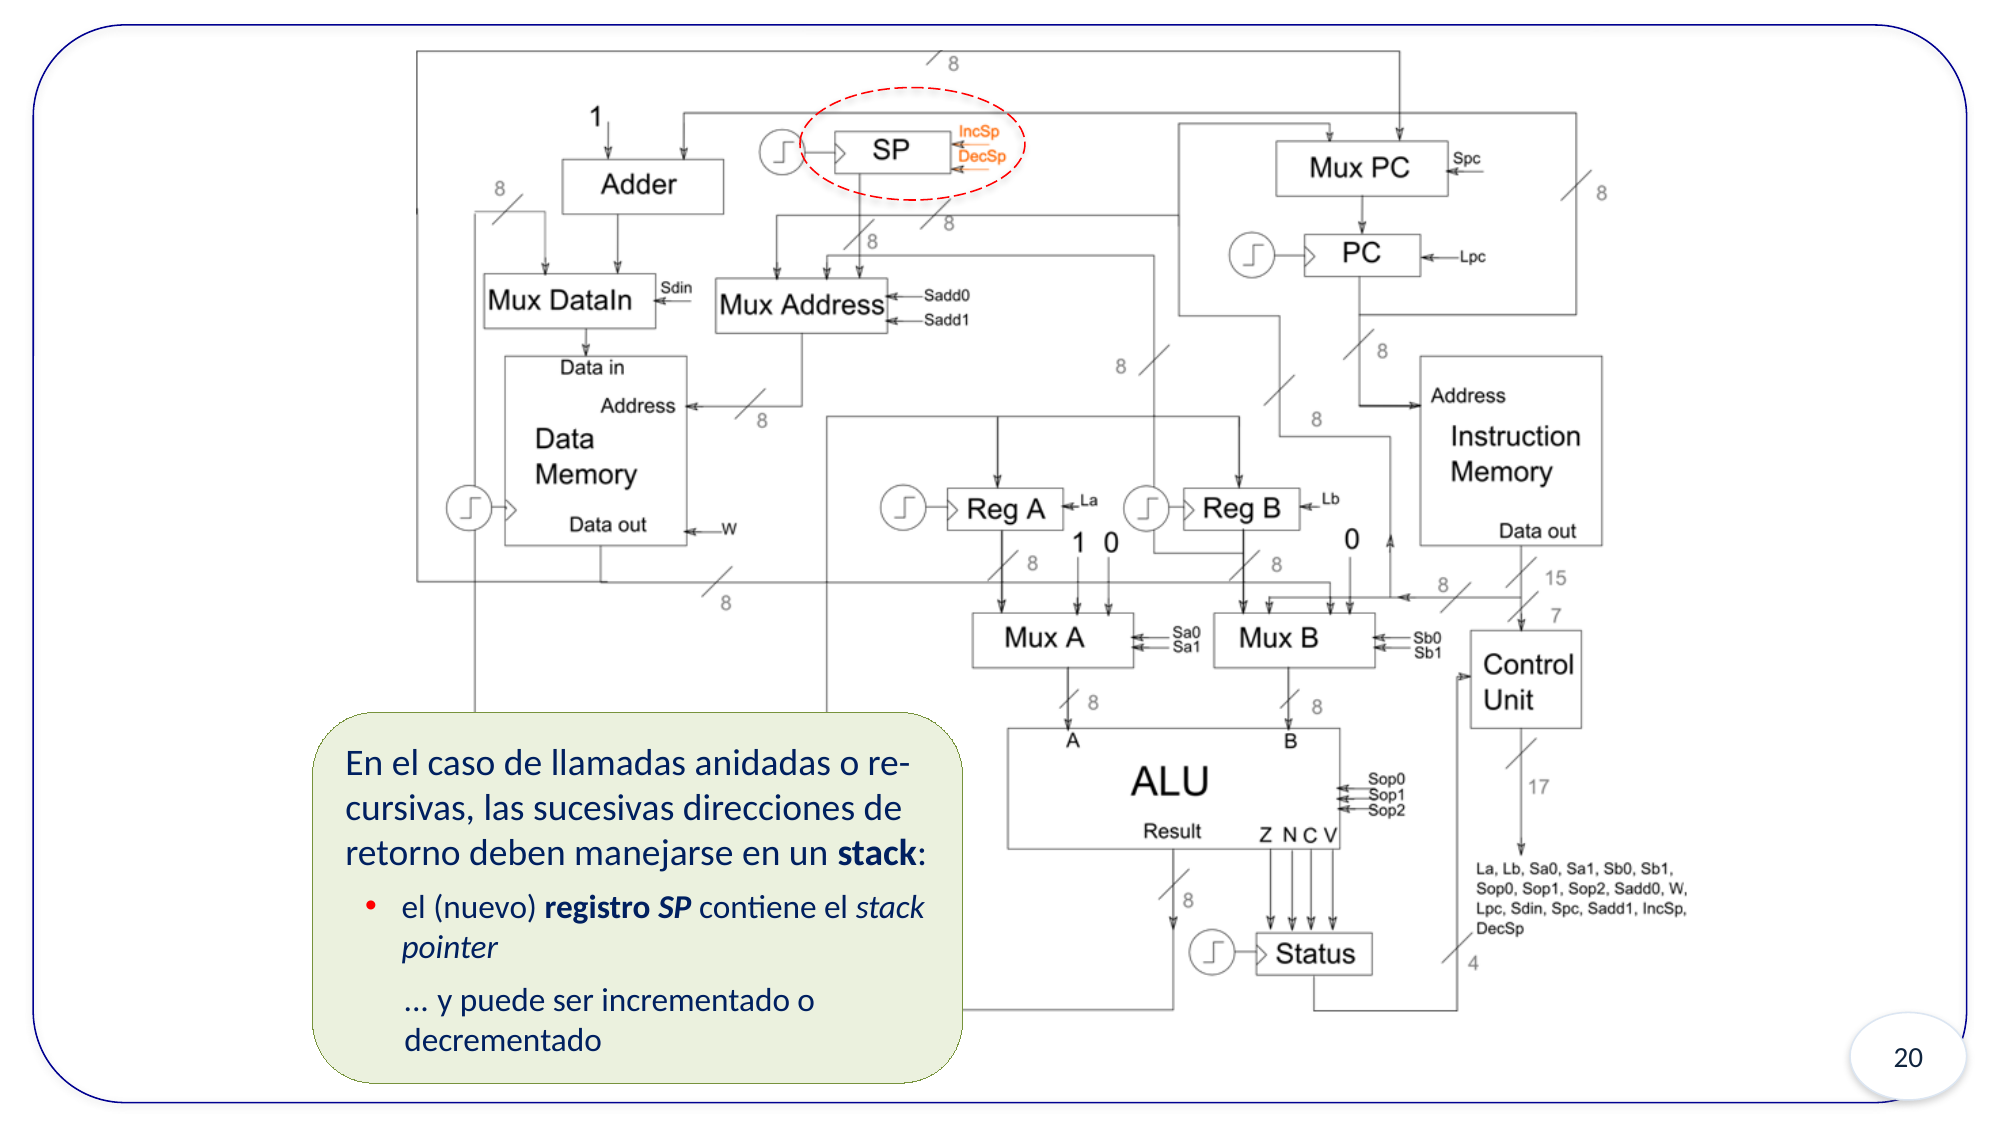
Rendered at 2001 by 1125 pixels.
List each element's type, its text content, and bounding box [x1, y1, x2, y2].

text_box En el caso de llamadas anidadas o re-cursivas, las sucesivas direcciones de retorno deben manejarse en un stack: el (nuevo) registro SP contiene el stack pointer ... y puede ser incrementado o decrementado [312, 712, 963, 1084]
picture [415, 49, 1688, 1013]
